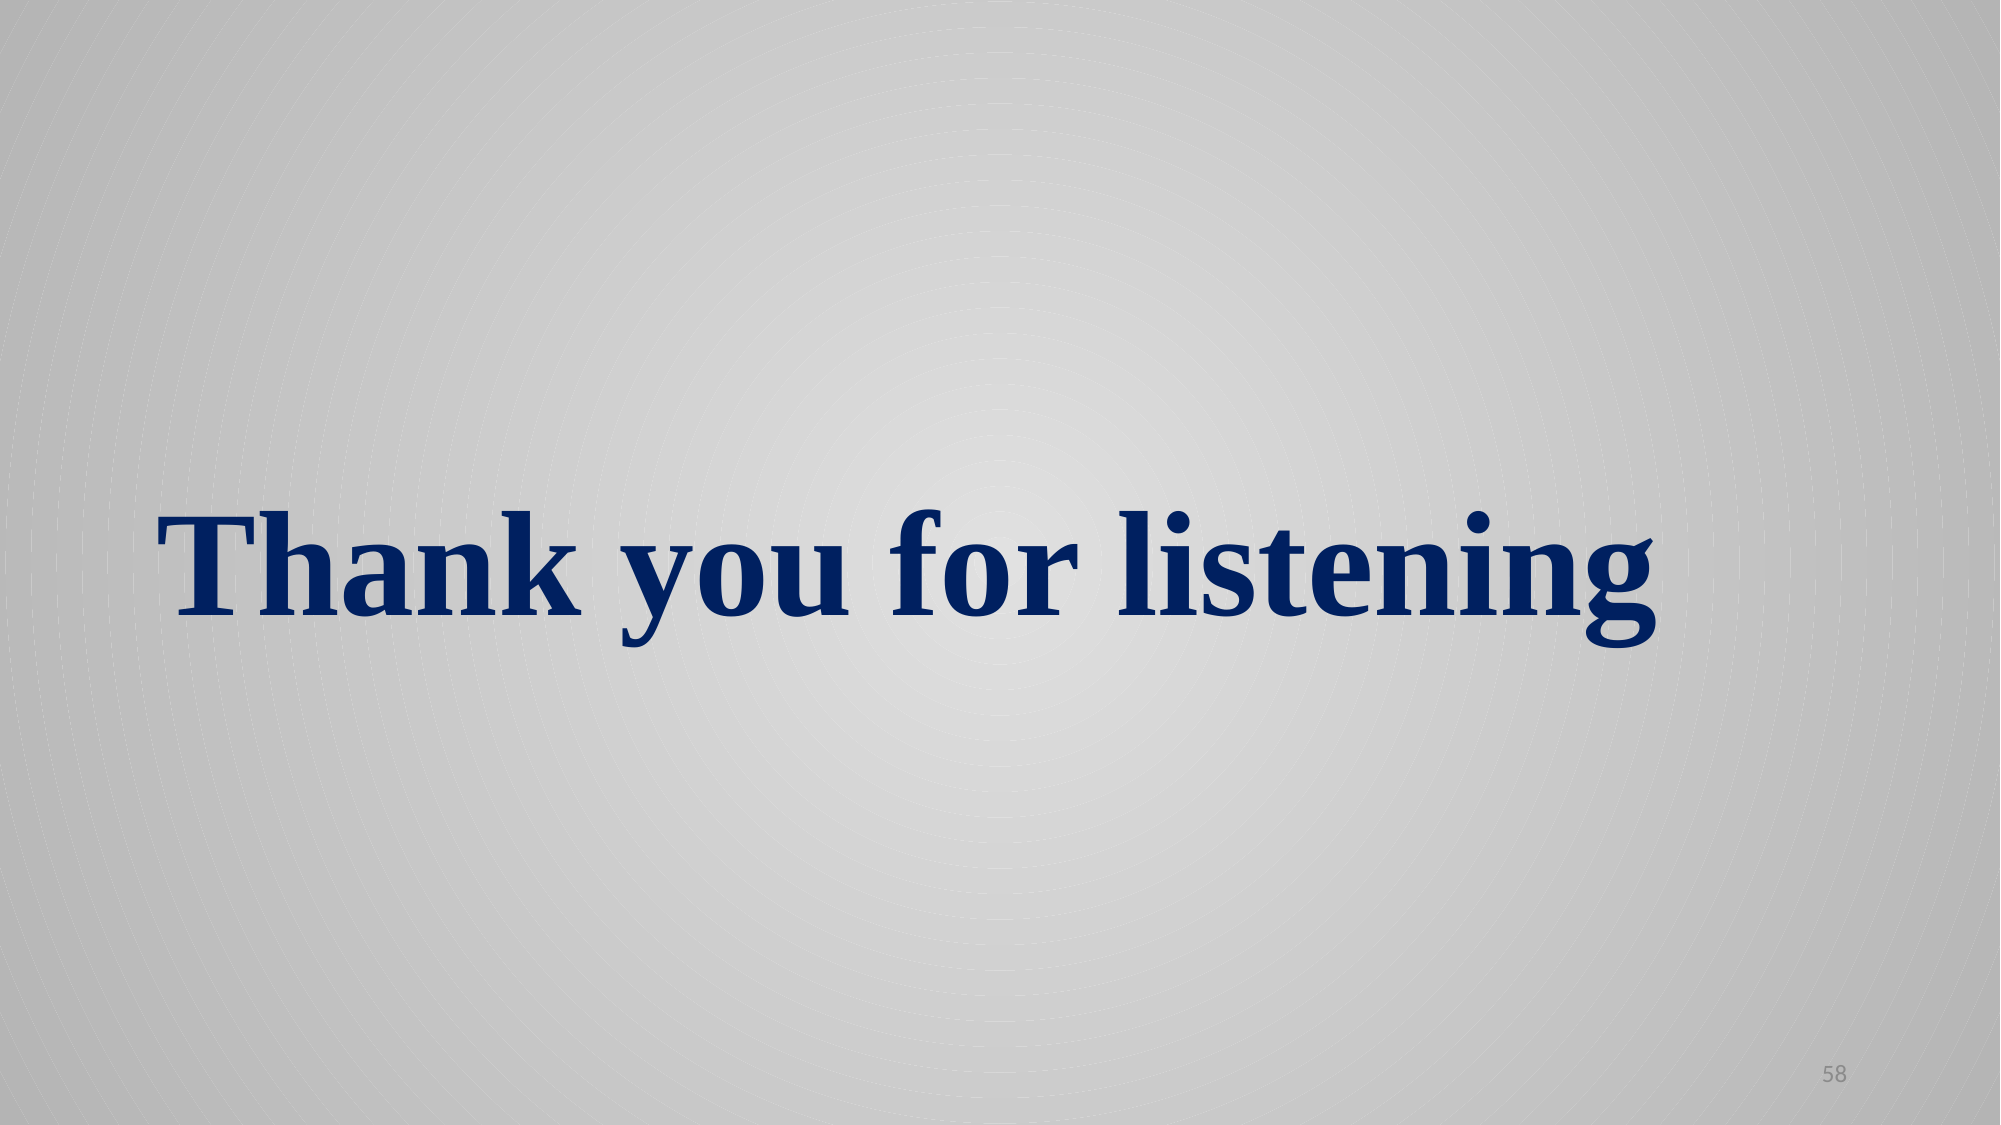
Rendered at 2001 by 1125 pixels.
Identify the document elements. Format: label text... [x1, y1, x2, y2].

title Thank you for listening [141, 458, 1738, 676]
slide_number 58 [1412, 1042, 1863, 1103]
